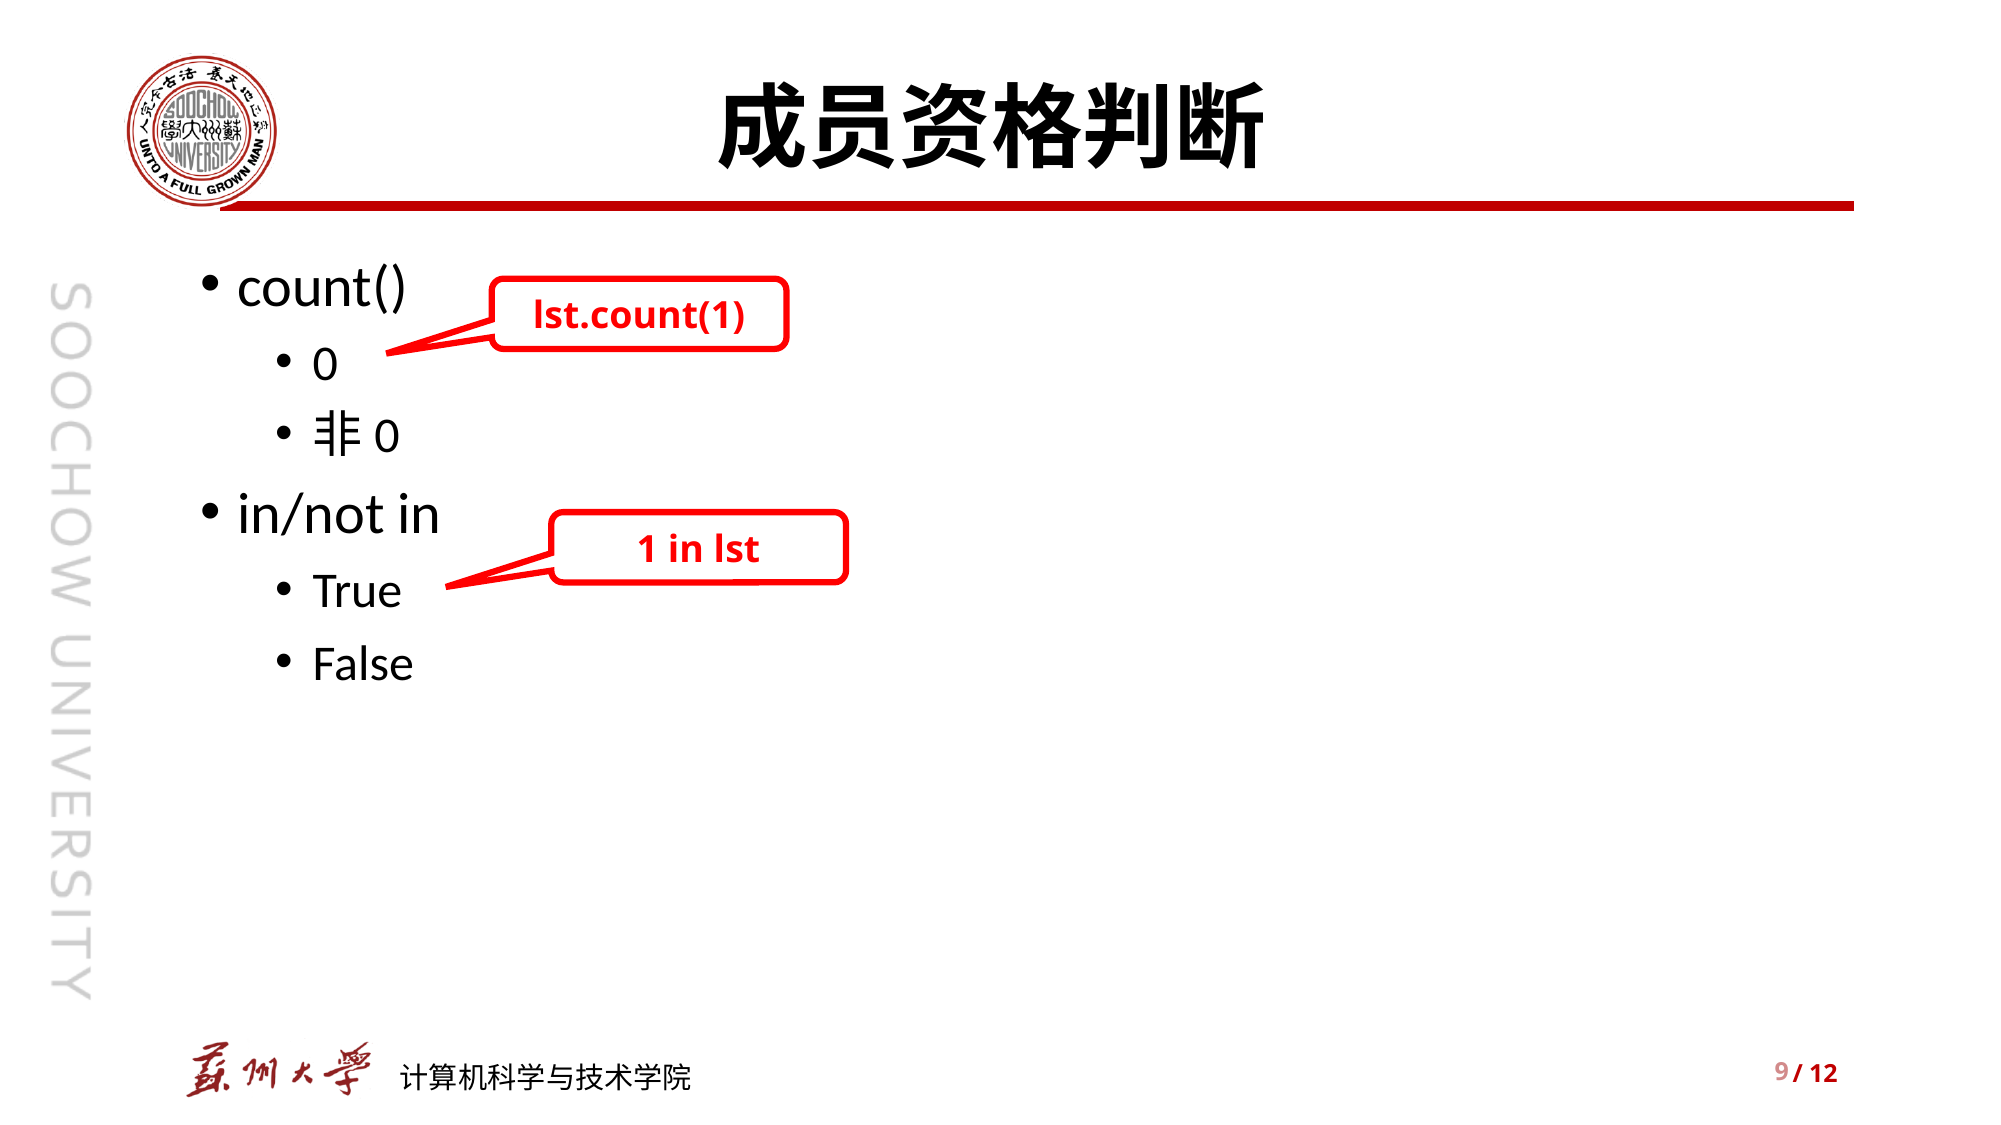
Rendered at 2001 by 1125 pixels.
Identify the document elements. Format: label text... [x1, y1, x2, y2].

picture [184, 1038, 380, 1099]
picture [41, 267, 103, 1012]
list count() 0 非0 in/not in True False [184, 240, 1854, 1014]
text_box lst.count(1) [385, 277, 788, 355]
picture [122, 51, 282, 211]
slide_number 9 [1412, 1042, 1804, 1103]
text_box 1 in lst [445, 511, 848, 588]
title 成员资格判断 [128, 60, 1854, 202]
